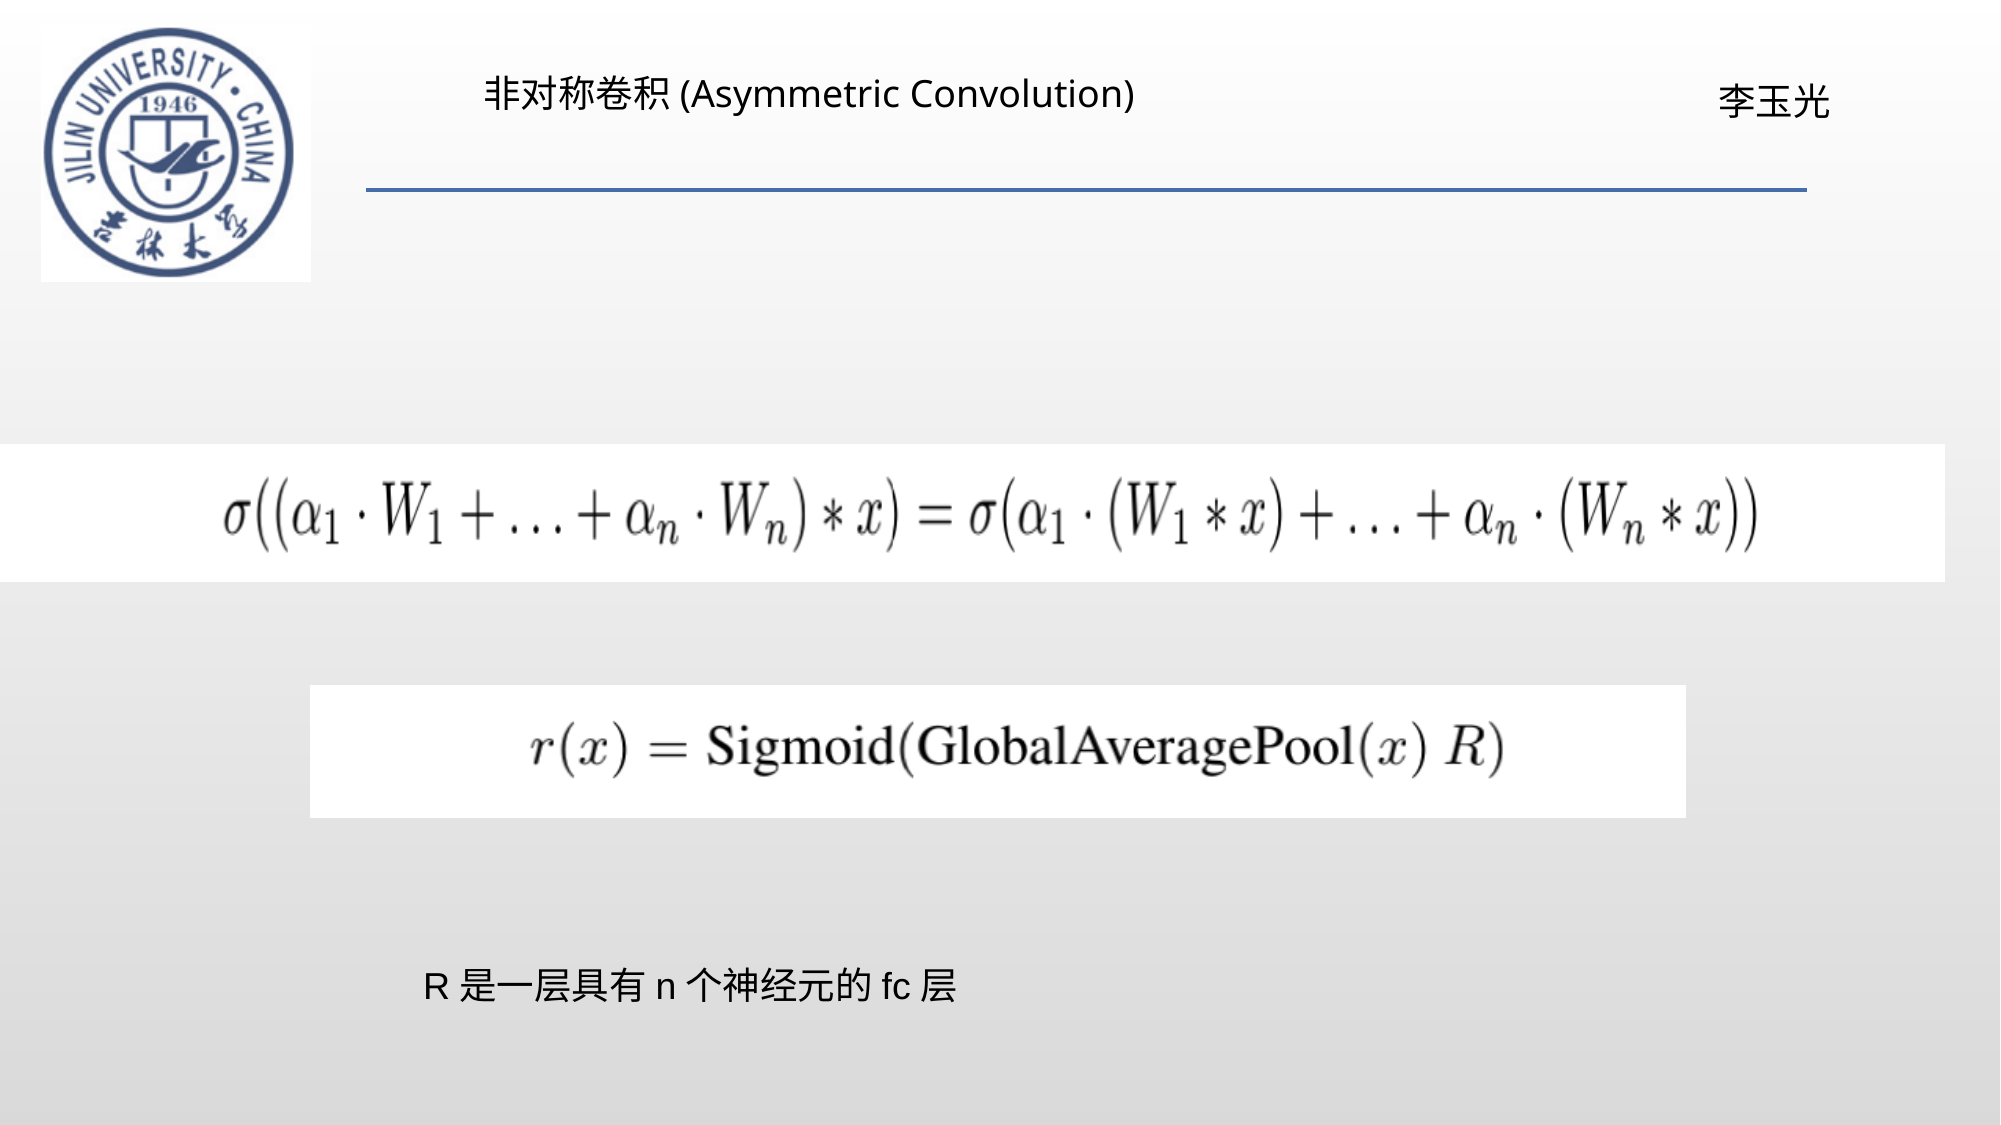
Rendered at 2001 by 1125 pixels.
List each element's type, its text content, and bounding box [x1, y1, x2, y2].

picture [310, 685, 1686, 818]
picture [0, 444, 1945, 582]
text_box 李玉光 [1703, 70, 1958, 131]
text_box 非对称卷积(Asymmetric Convolution) [468, 62, 1270, 123]
text_box R是一层具有n个神经元的fc层 [408, 954, 1041, 1015]
picture [41, 25, 311, 282]
